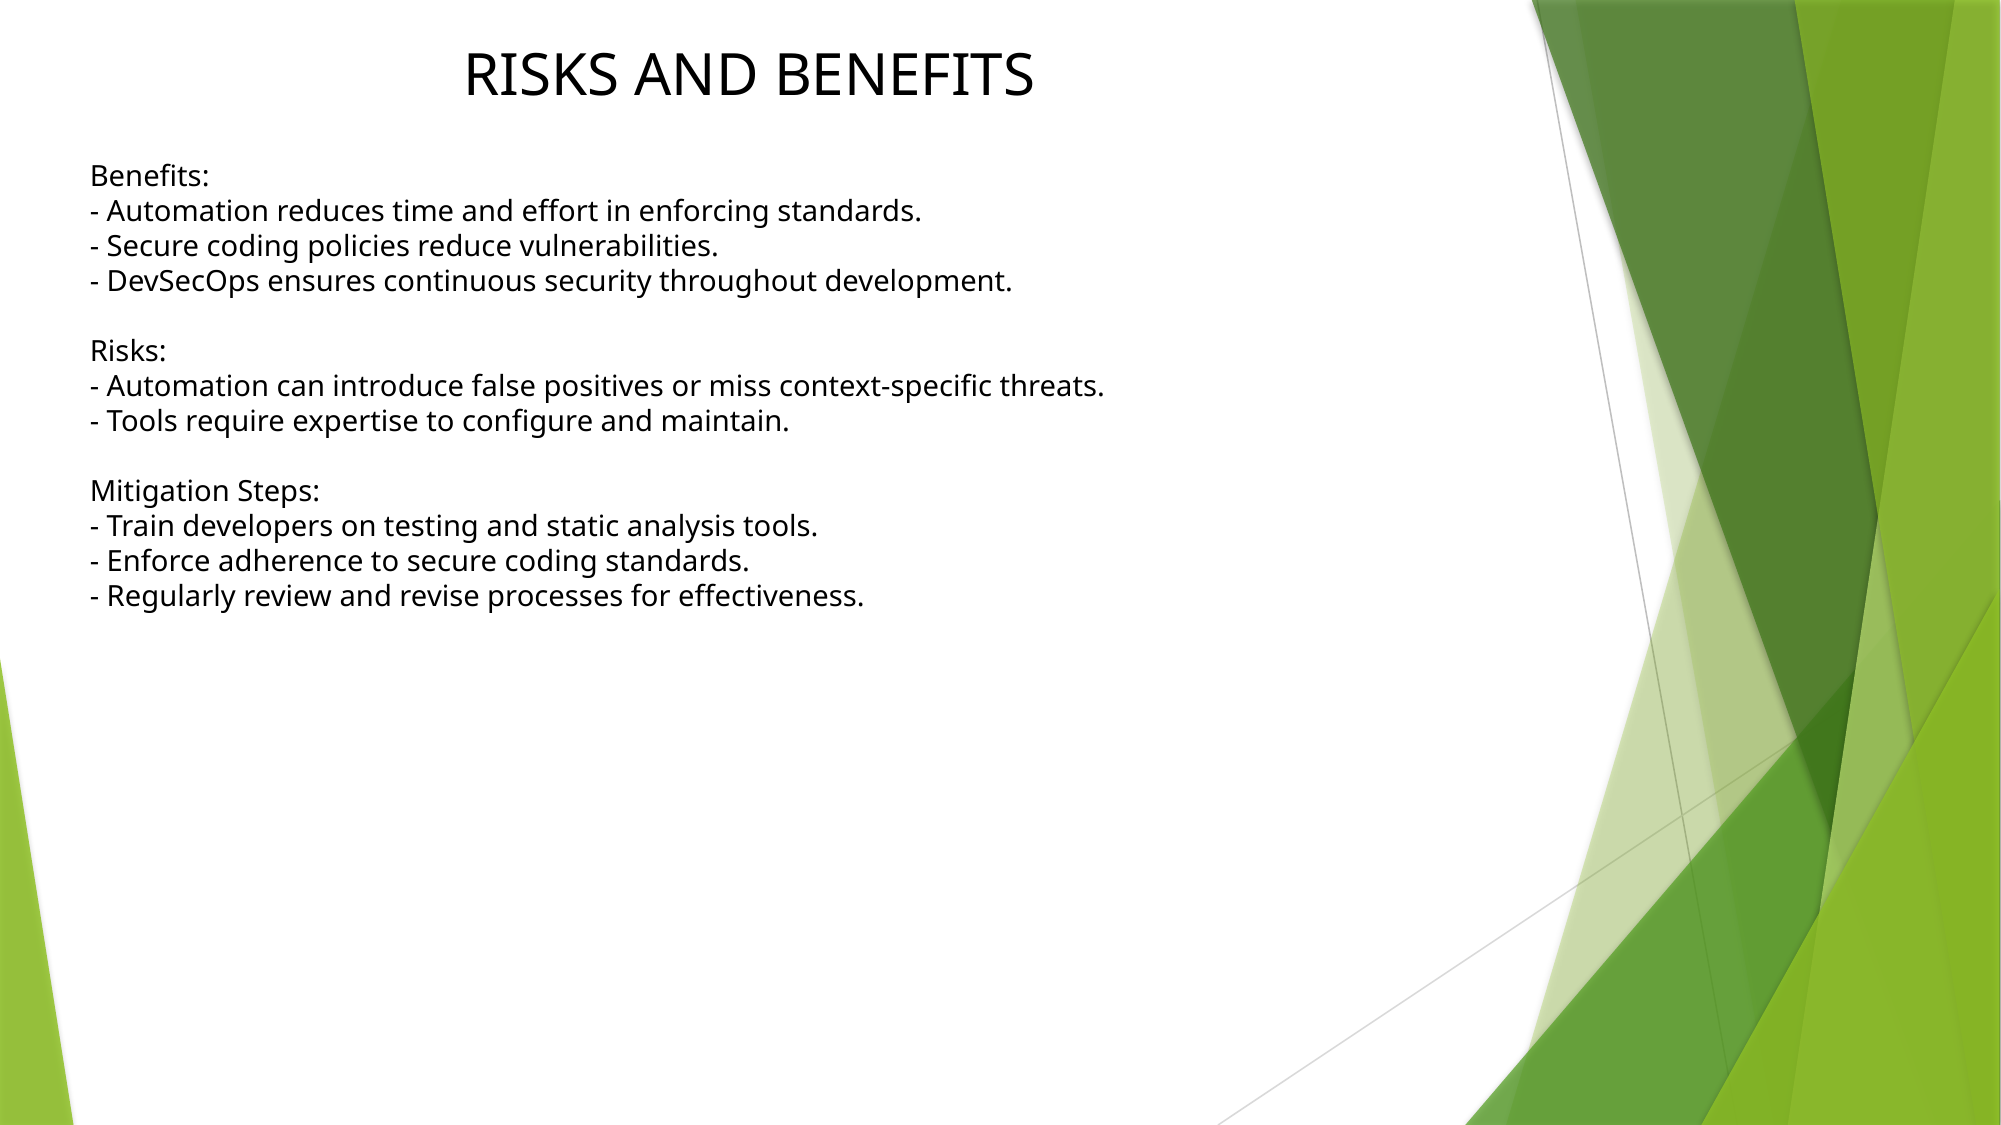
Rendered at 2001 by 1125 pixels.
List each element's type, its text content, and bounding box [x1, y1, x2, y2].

text_box Benefits: - Automation reduces time and effort in enforcing standards. - Secure coding policies reduce vulnerabilities. - DevSecOps ensures continuous security throughout development. Risks: - Automation can introduce false positives or miss context-specific threats. - Tools require expertise to configure and maintain. Mitigation Steps: - Train developers on testing and static analysis tools. - Enforce adherence to secure coding standards. - Regularly review and revise processes for effectiveness. [74, 149, 1425, 620]
text_box RISKS AND BENEFITS [449, 29, 1051, 115]
